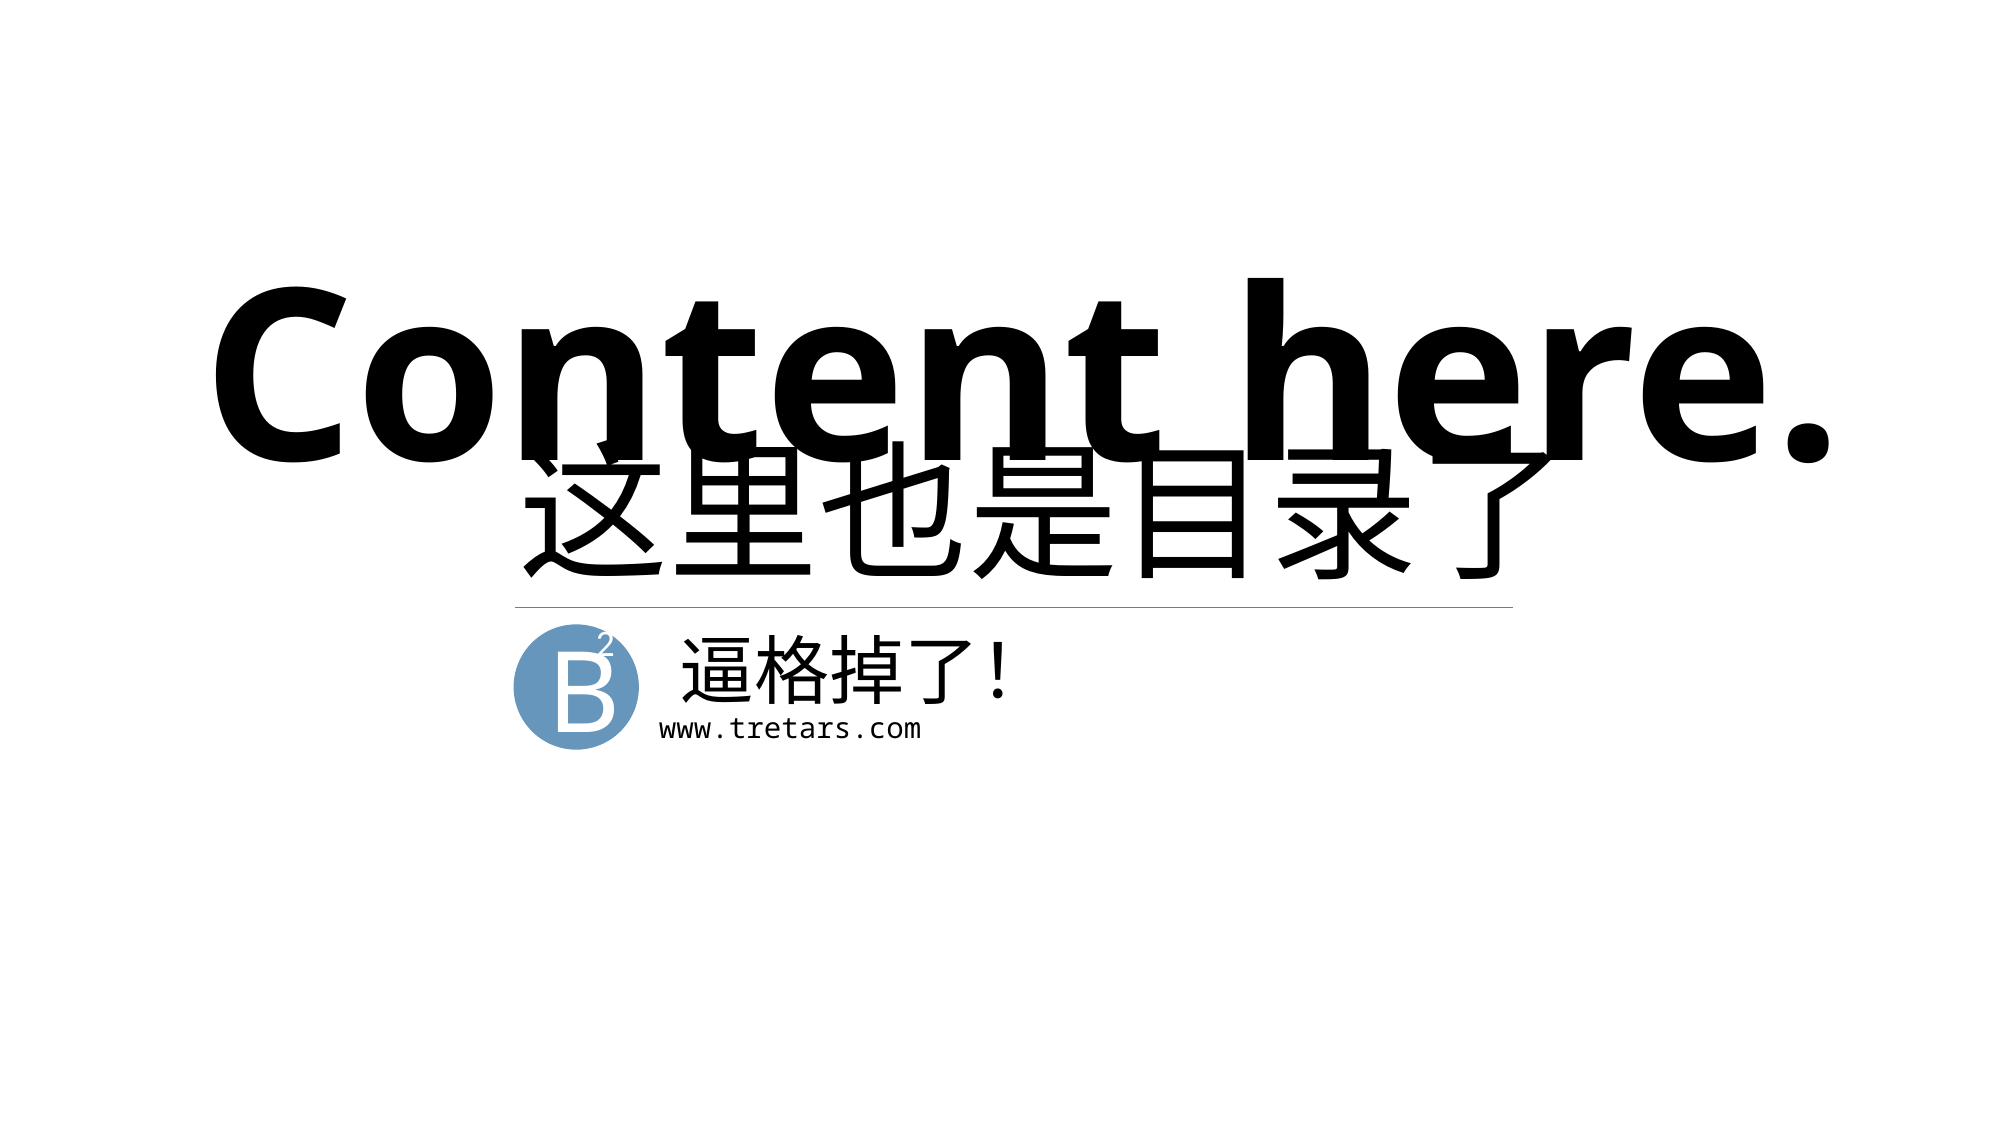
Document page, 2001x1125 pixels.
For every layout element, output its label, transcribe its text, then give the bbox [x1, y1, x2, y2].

text_box 逼格掉了！ [664, 616, 1070, 722]
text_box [514, 611, 638, 749]
text_box 这里也是目录了 [503, 410, 1584, 606]
text_box www.tretars.com [644, 701, 937, 752]
text_box Content here. [188, 213, 1857, 516]
